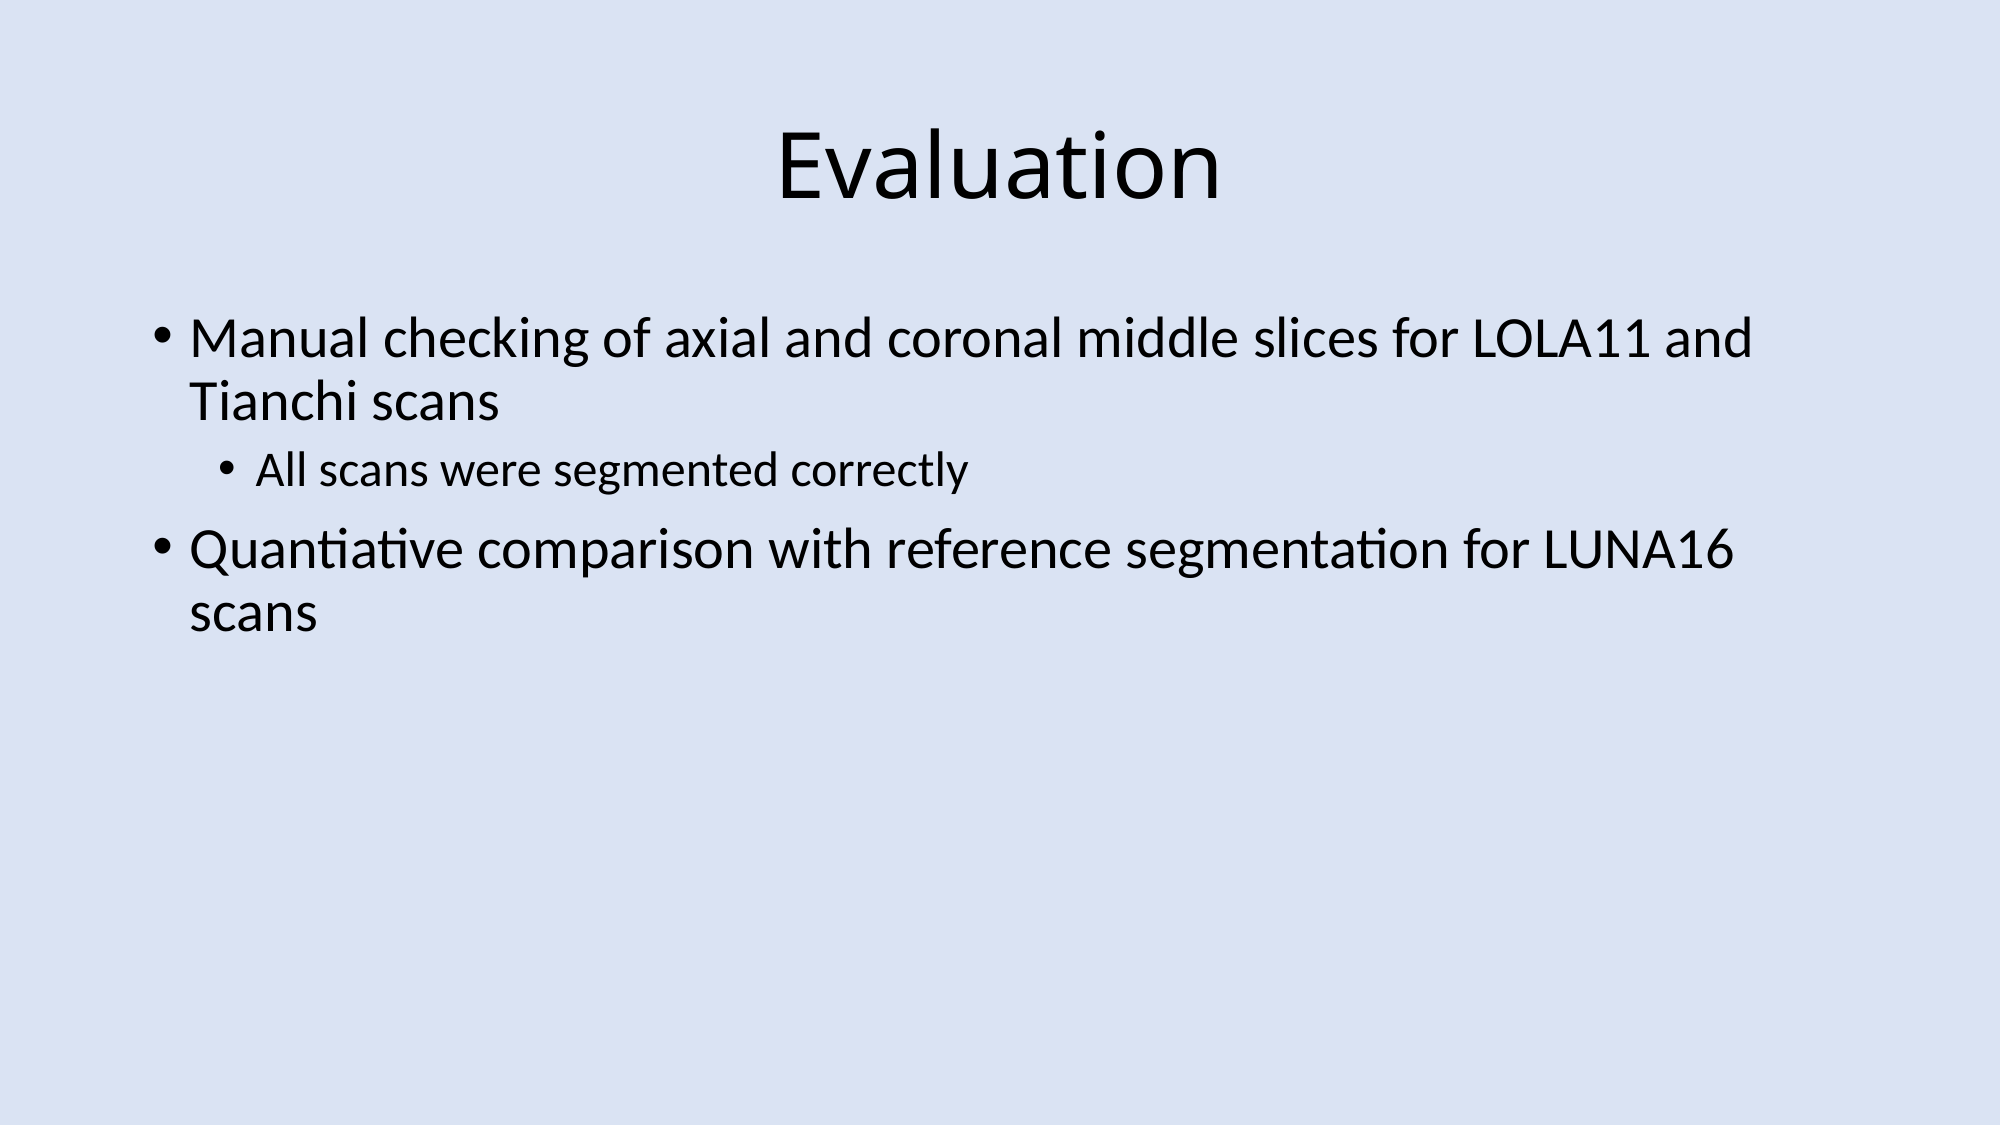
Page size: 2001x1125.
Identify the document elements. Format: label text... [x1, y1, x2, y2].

list Manual checking of axial and coronal middle slices for LOLA11 and Tianchi scans All scans were segmented correctly Quantiative comparison with reference segmentation for LUNA16 scans [137, 299, 1863, 1014]
title Evaluation [137, 59, 1863, 278]
